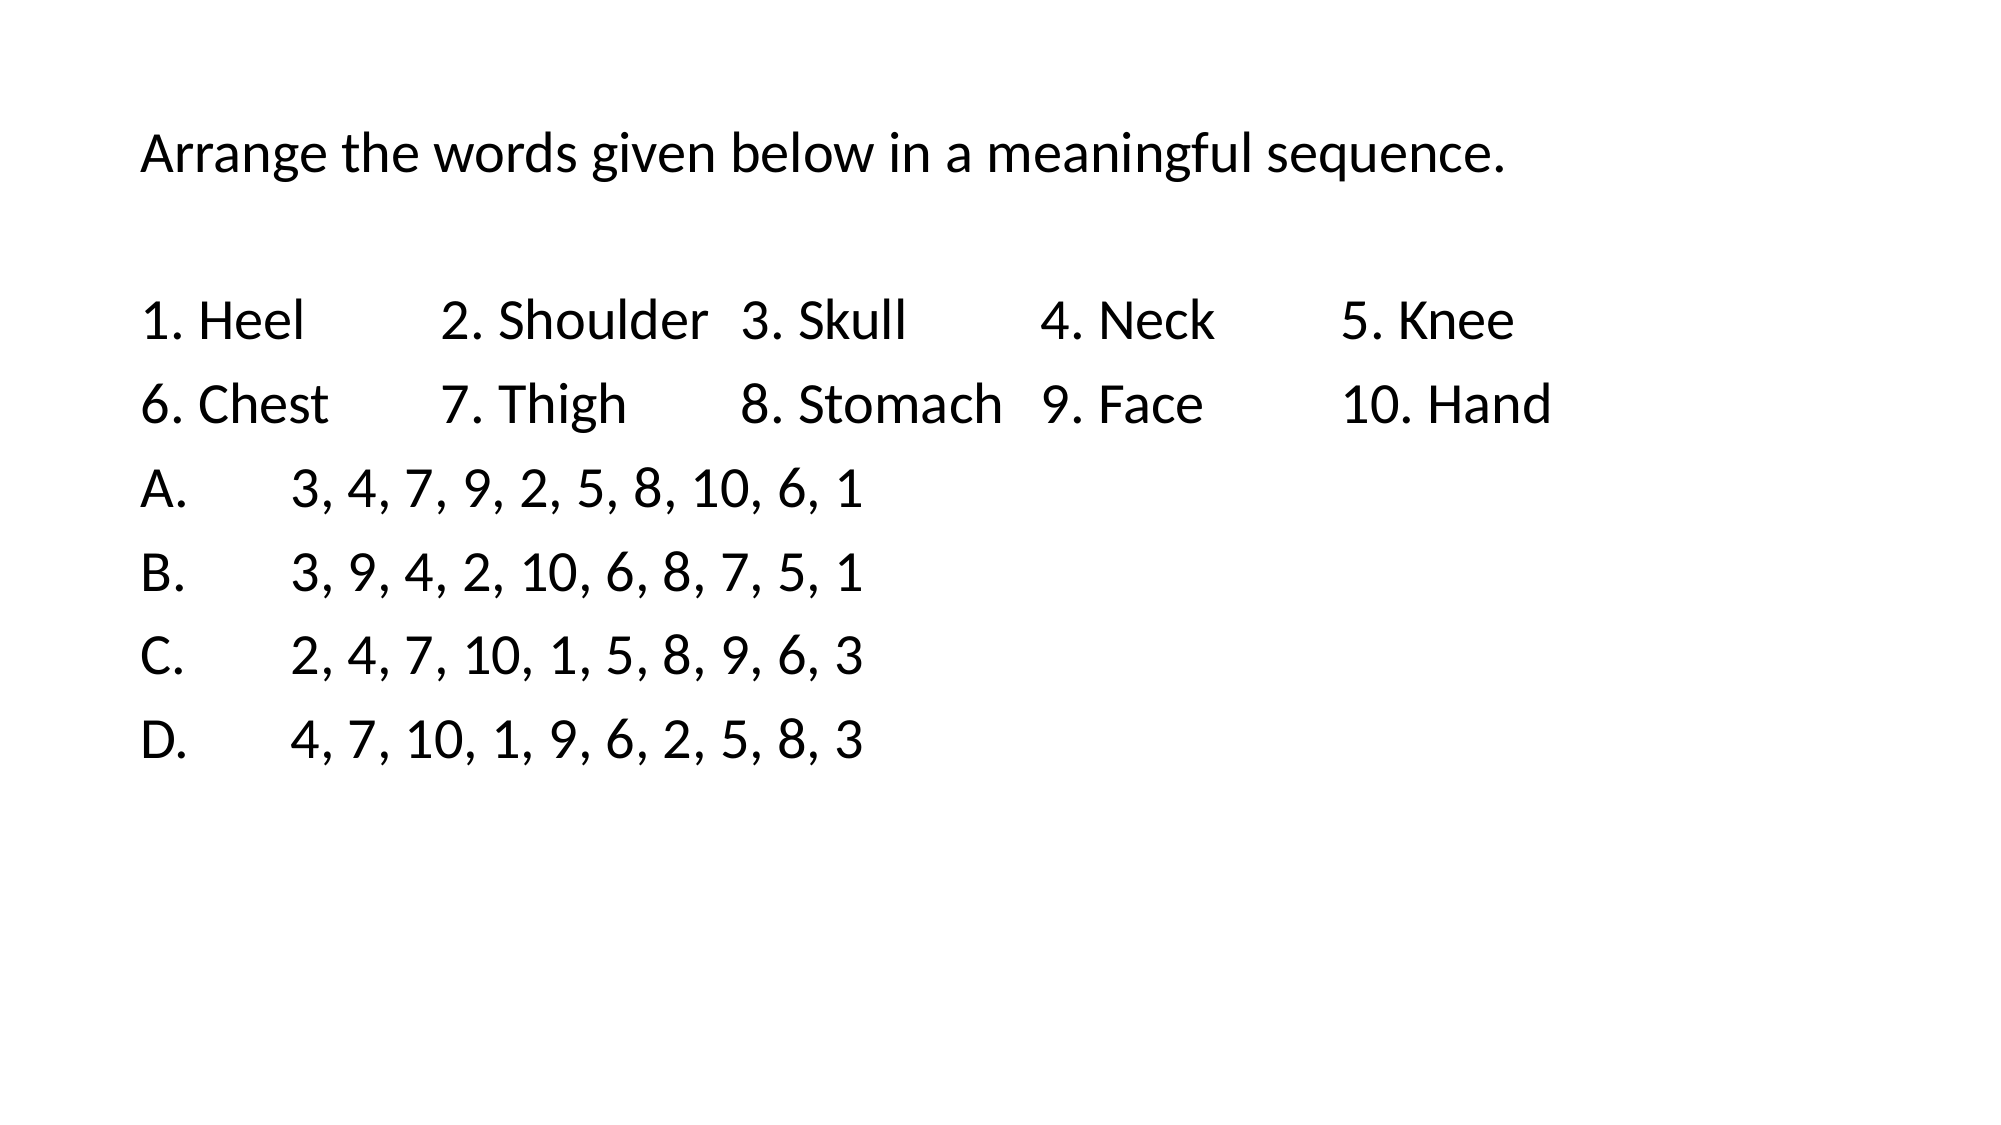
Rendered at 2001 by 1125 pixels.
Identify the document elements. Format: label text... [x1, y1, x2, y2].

list Arrange the words given below in a meaningful sequence. 1. Heel 2. Shoulder 3. Skull 4. Neck 5. Knee 6. Chest 7. Thigh 8. Stomach 9. Face 10. Hand A. 3, 4, 7, 9, 2, 5, 8, 10, 6, 1 B. 3, 9, 4, 2, 10, 6, 8, 7, 5, 1 C. 2, 4, 7, 10, 1, 5, 8, 9, 6, 3 D. 4, 7, 10, 1, 9, 6, 2, 5, 8, 3 [125, 114, 1851, 828]
